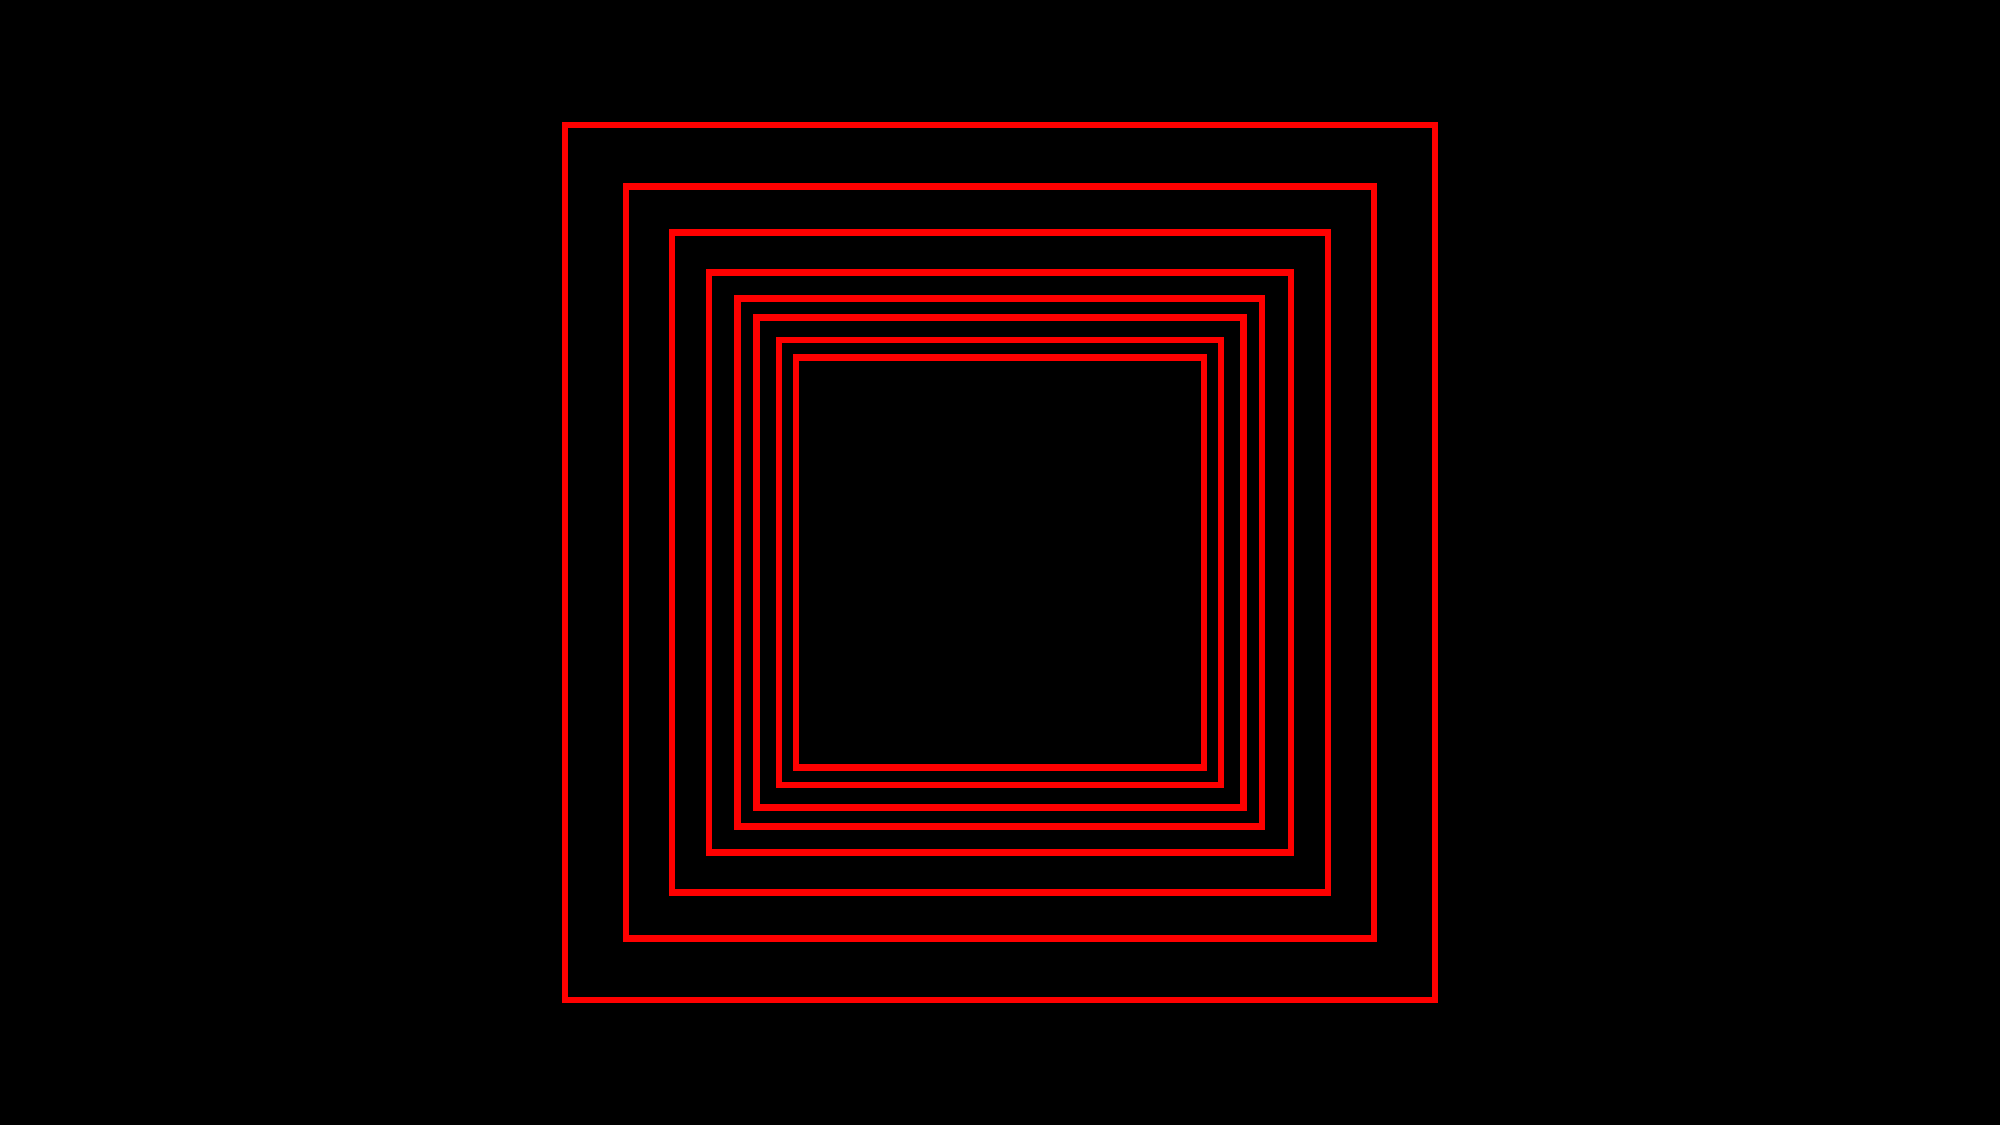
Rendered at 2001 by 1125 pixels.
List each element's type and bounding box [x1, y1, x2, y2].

text_box [564, 124, 1436, 1001]
text_box [625, 185, 1375, 939]
text_box [708, 271, 1292, 853]
